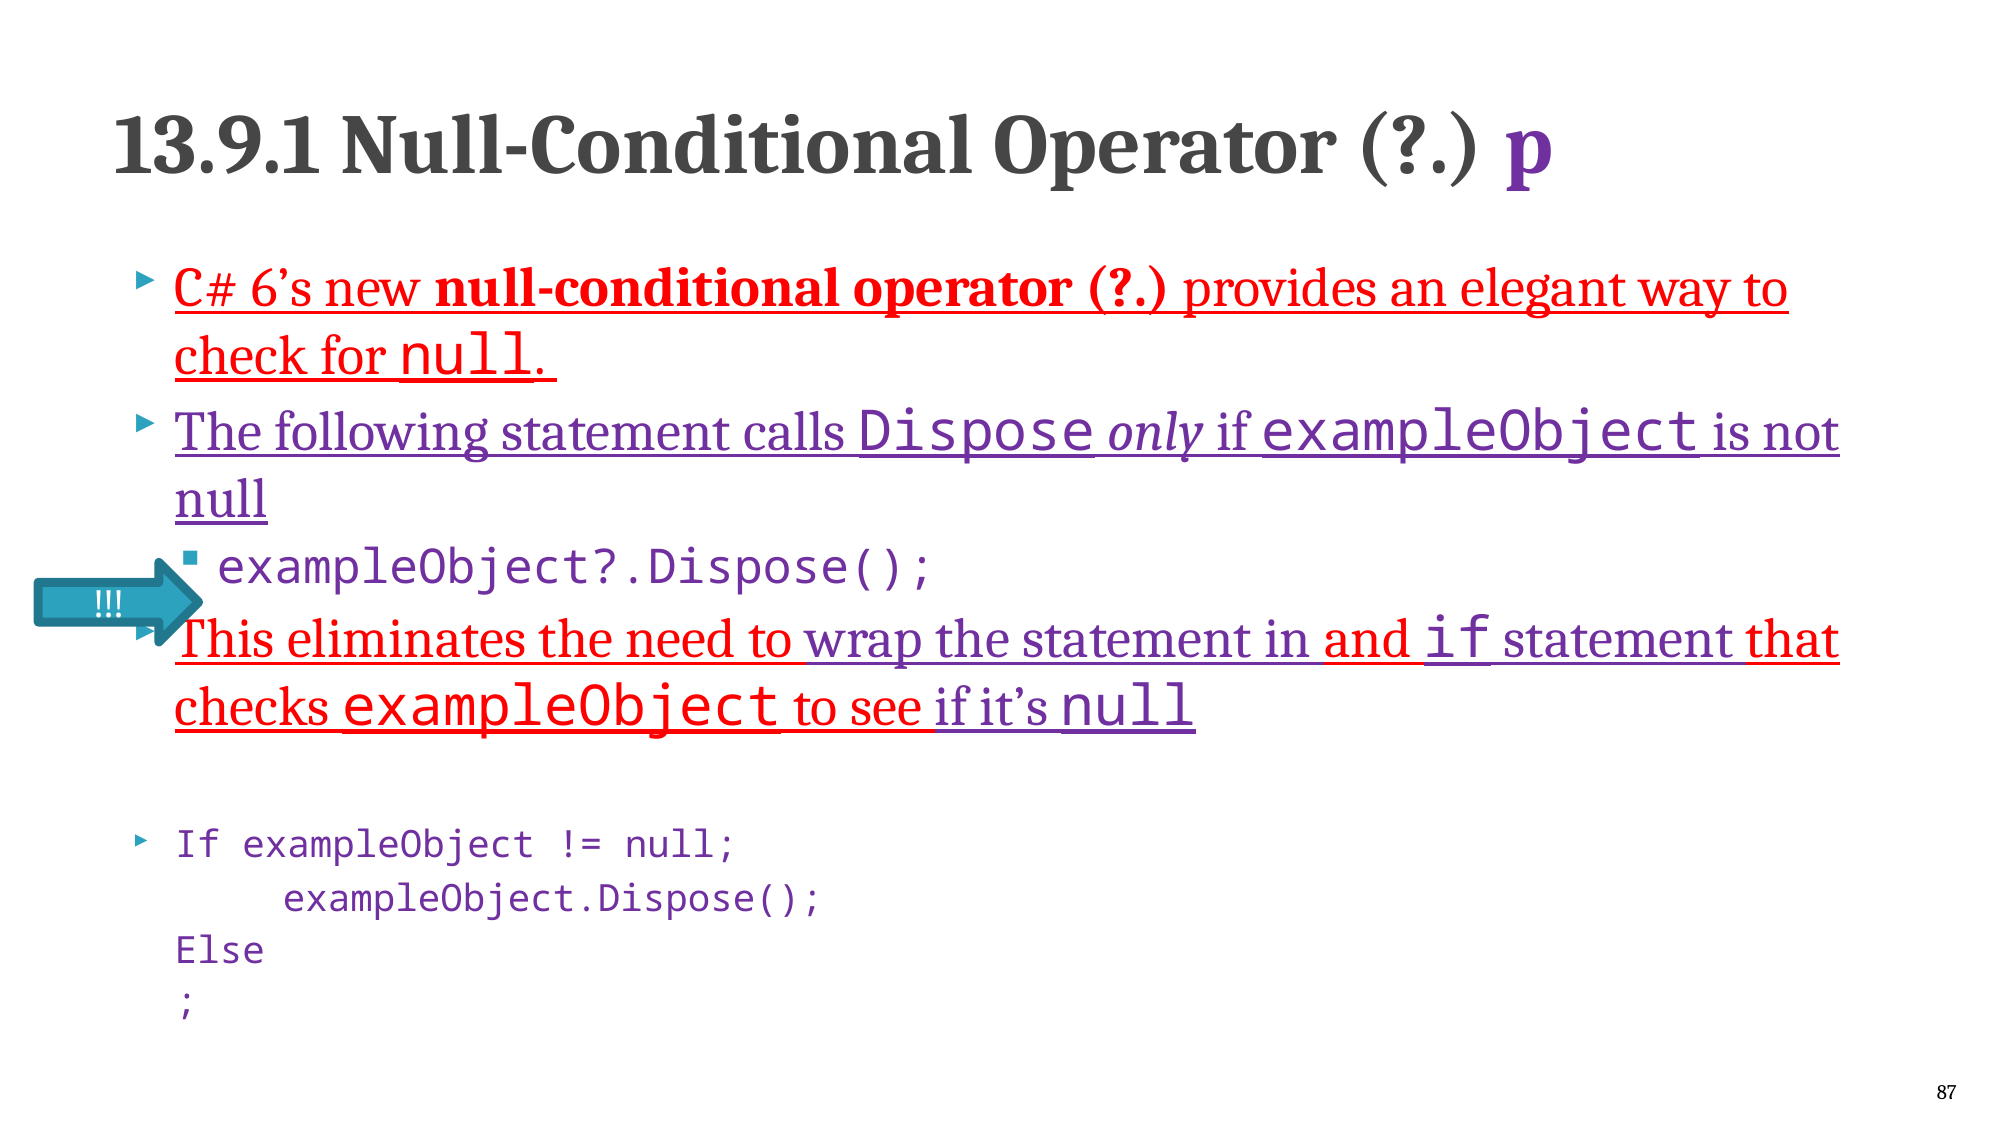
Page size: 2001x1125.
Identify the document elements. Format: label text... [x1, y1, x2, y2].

title 13.9.1 Null-Conditional Operator (?.) p [99, 45, 1900, 233]
list C# 6’s new null-conditional operator (?.) provides an elegant way to check for null. The following statement calls Dispose only if exampleObject is not null exampleObject?.Dispose(); This eliminates the need to wrap the statement in and if statement that checks exampleObject to see if it’s null If exampleObject != null; exampleObject.Dispose(); Else ; [99, 242, 1900, 1080]
text_box !!! [33, 557, 204, 647]
text_box [924, 487, 1075, 638]
slide_number 87 [1891, 1051, 1972, 1112]
